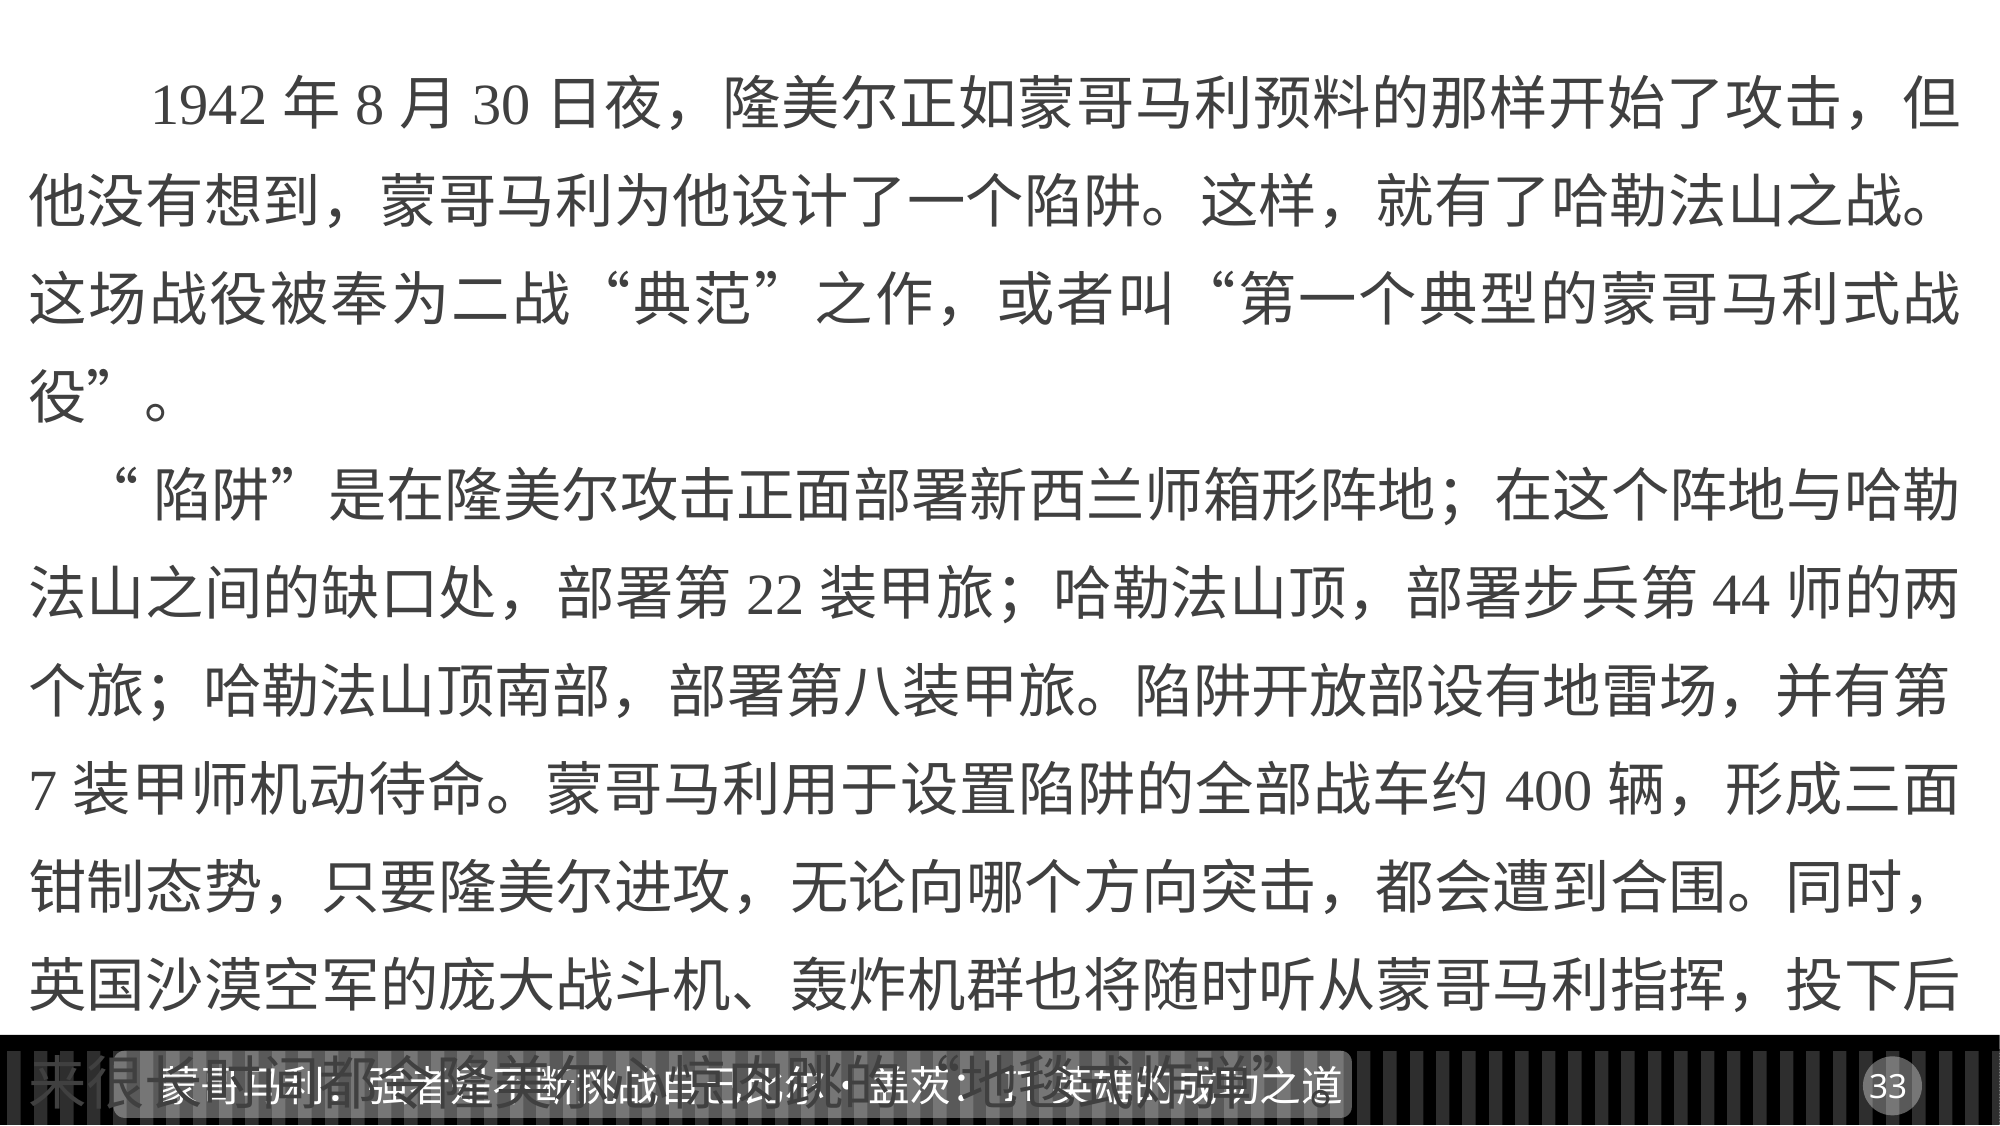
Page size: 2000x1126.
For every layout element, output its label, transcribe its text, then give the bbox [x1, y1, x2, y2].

text_box 1942年8月30日夜，隆美尔正如蒙哥马利预料的那样开始了攻击，但他没有想到，蒙哥马利为他设计了一个陷阱。这样，就有了哈勒法山之战。这场战役被奉为二战“典范”之作，或者叫“第一个典型的蒙哥马利式战役”。 “陷阱”是在隆美尔攻击正面部署新西兰师箱形阵地；在这个阵地与哈勒法山之间的缺口处，部署第22装甲旅；哈勒法山顶，部署步兵第44师的两个旅；哈勒法山顶南部，部署第八装甲旅。陷阱开放部设有地雷场，并有第7装甲师机动待命。蒙哥马利用于设置陷阱的全部战车约400辆，形成三面钳制态势，只要隆美尔进攻，无论向哪个方向突击，都会遭到合围。同时，英国沙漠空军的庞大战斗机、轰炸机群也将随时听从蒙哥马利指挥，投下后来很长时间都令隆美尔心惊肉跳的“地毯式炸弹”。 [13, 31, 1976, 1124]
